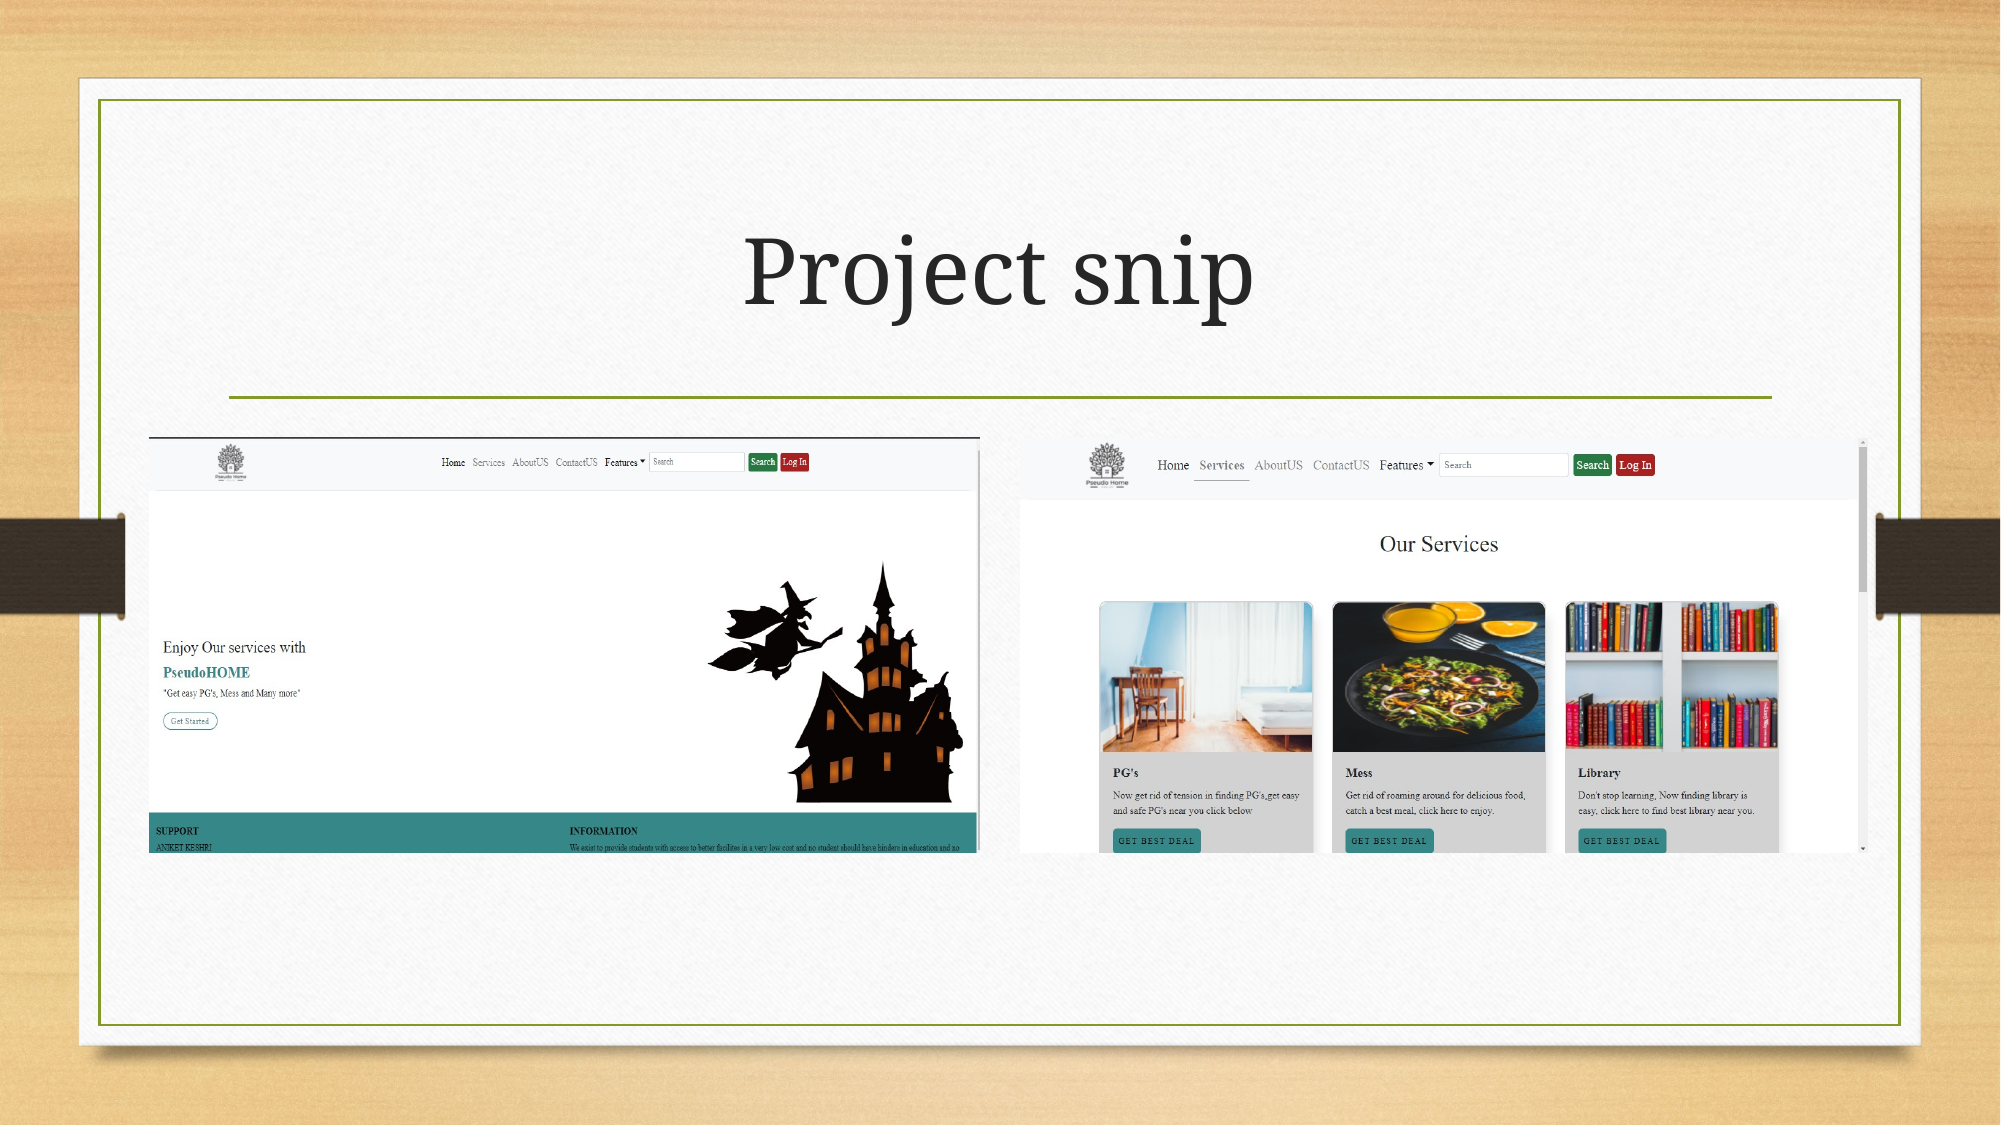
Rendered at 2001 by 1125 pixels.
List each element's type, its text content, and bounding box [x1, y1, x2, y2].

picture [0, 0, 2001, 1125]
title Project snip [212, 161, 1788, 375]
